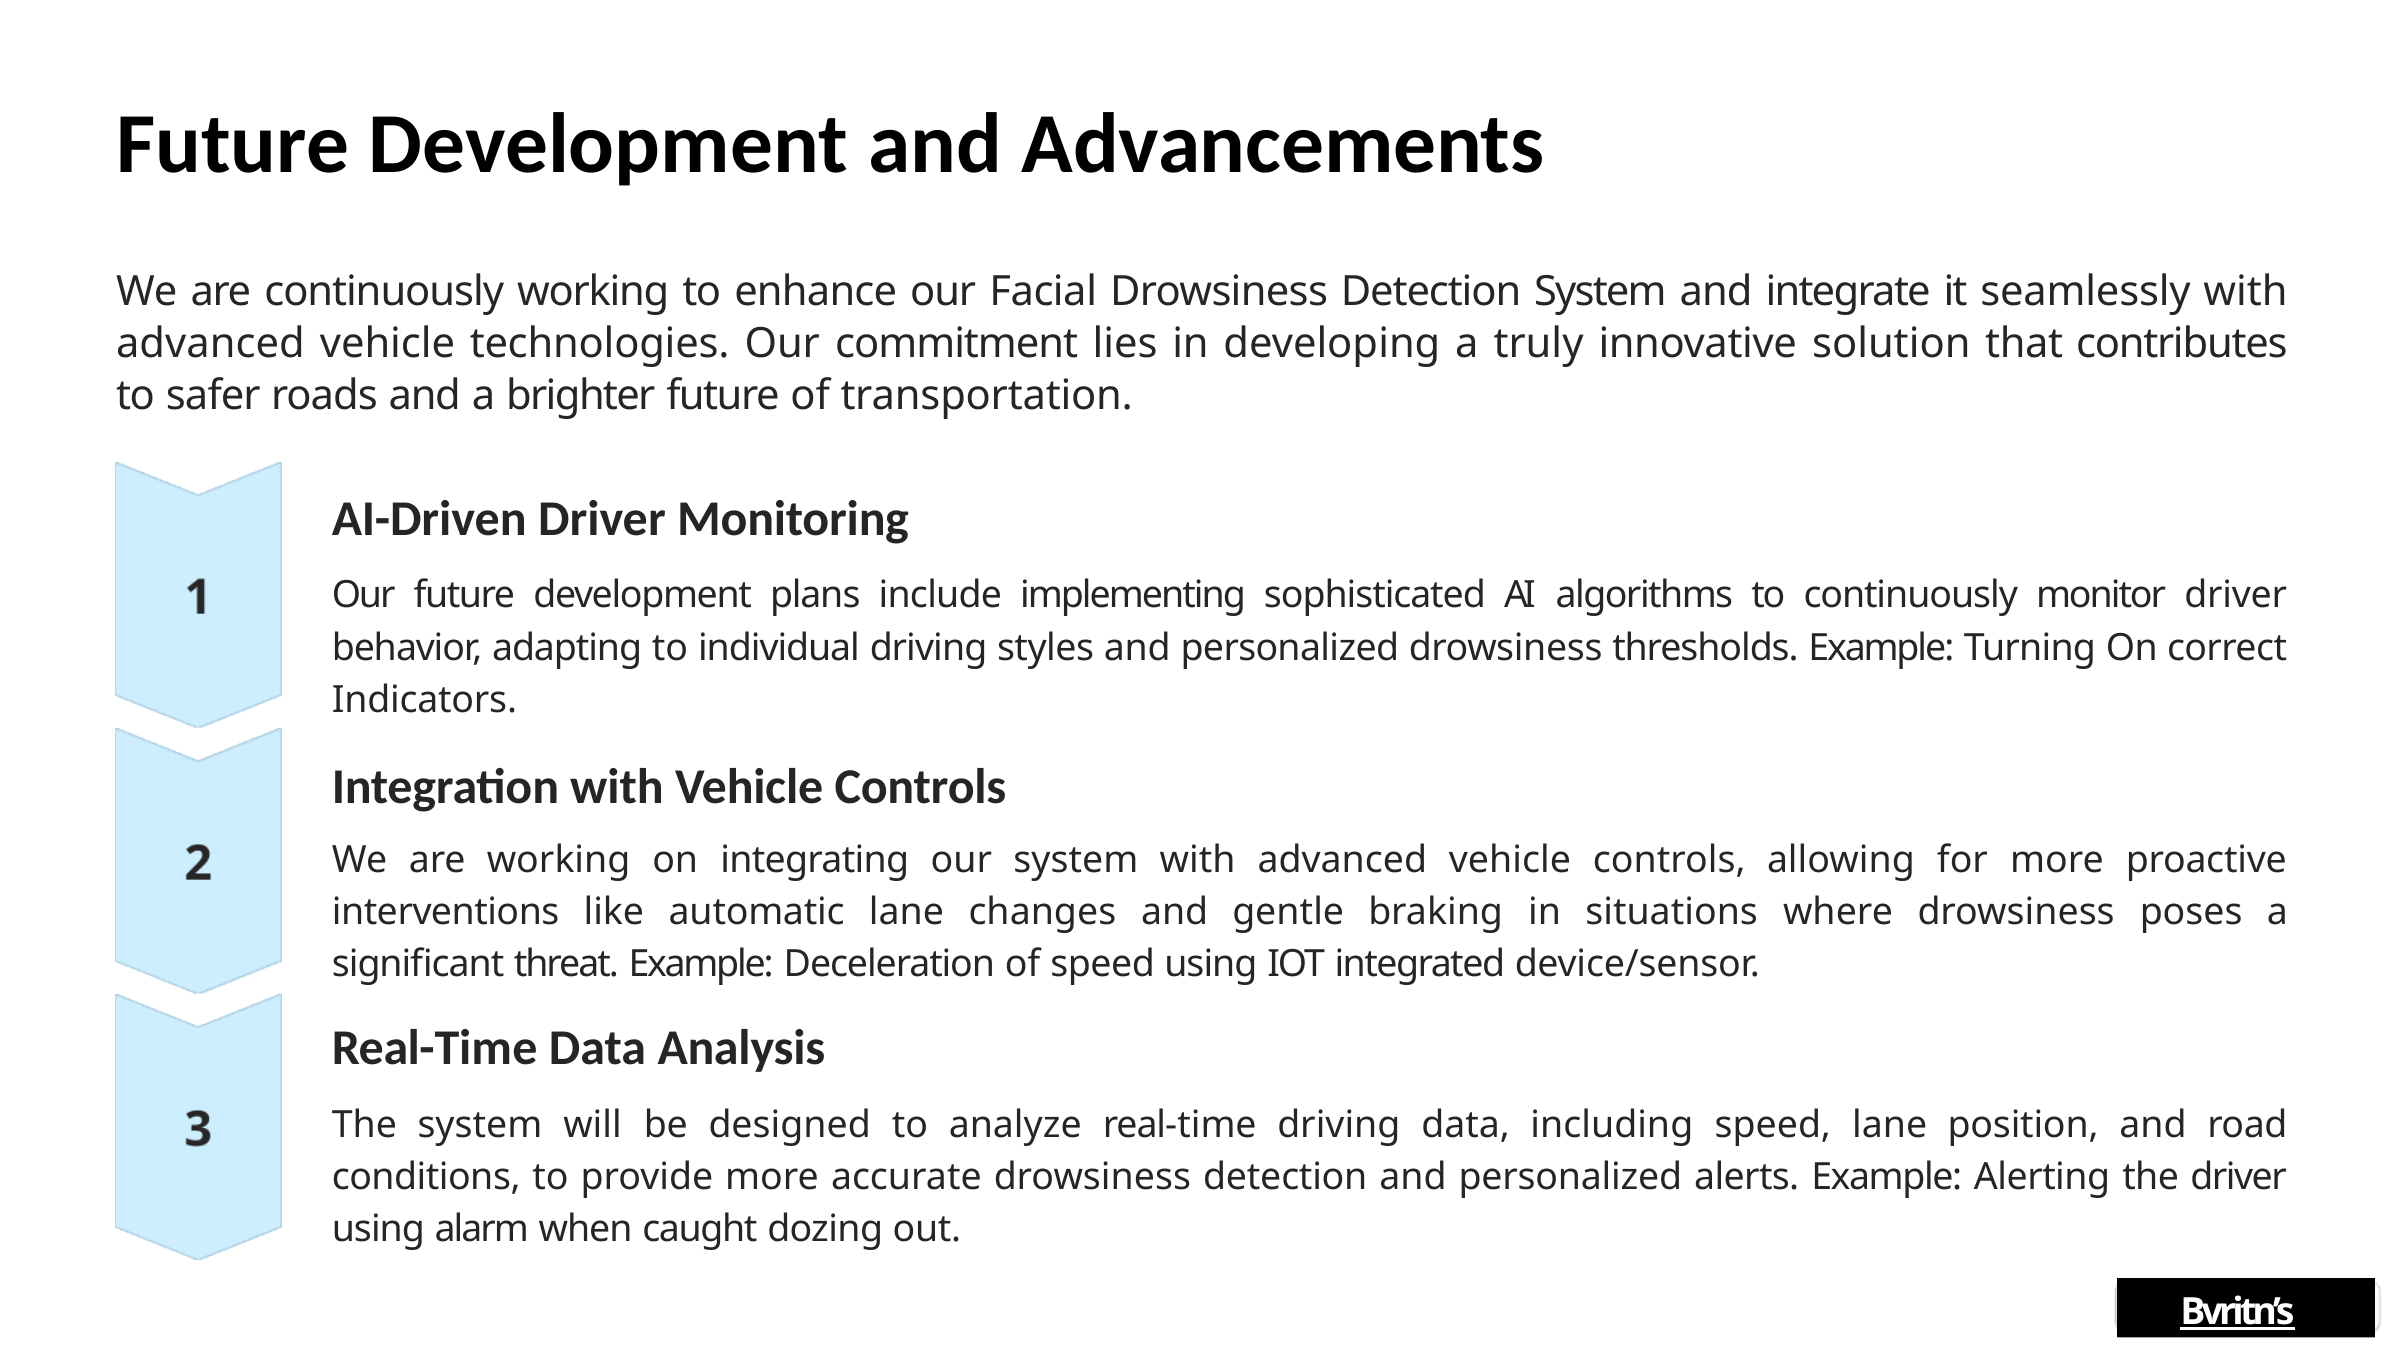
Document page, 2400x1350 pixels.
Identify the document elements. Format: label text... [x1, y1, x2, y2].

title Future Development and Advancements [114, 84, 1564, 261]
picture [115, 462, 282, 1260]
text_box Bvritn’s [2178, 1286, 2315, 1338]
text_box We are continuously working to enhance our Facial Drowsiness Detection System and integrate it seamlessly with advanced vehicle technologies. Our commitment lies in developing a truly innovative solution that contributes to safer roads and a brighter future of transportation. AI-Driven Driver Monitoring Our future development plans include implementing sophisticated AI algorithms to continuously monitor driver behavior, adapting to individual driving styles and personalized drowsiness thresholds. Example: Turning On correct Indicators. Integration with Vehicle Controls We are working on integrating our system with advanced vehicle controls, allowing for more proactive interventions like automatic lane changes and gentle braking in situations where drowsiness poses a significant threat. Example: Deceleration of speed using IOT integrated device/sensor. Real-Time Data Analysis The system will be designed to analyze real-time driving data, including speed, lane position, and road conditions, to provide more accurate drowsiness detection and personalized alerts. Example: Alerting the driver using alarm when caught dozing out. [114, 261, 2289, 1250]
picture [2375, 1279, 2383, 1335]
text_box [2117, 1278, 2375, 1338]
picture [2112, 1279, 2117, 1335]
